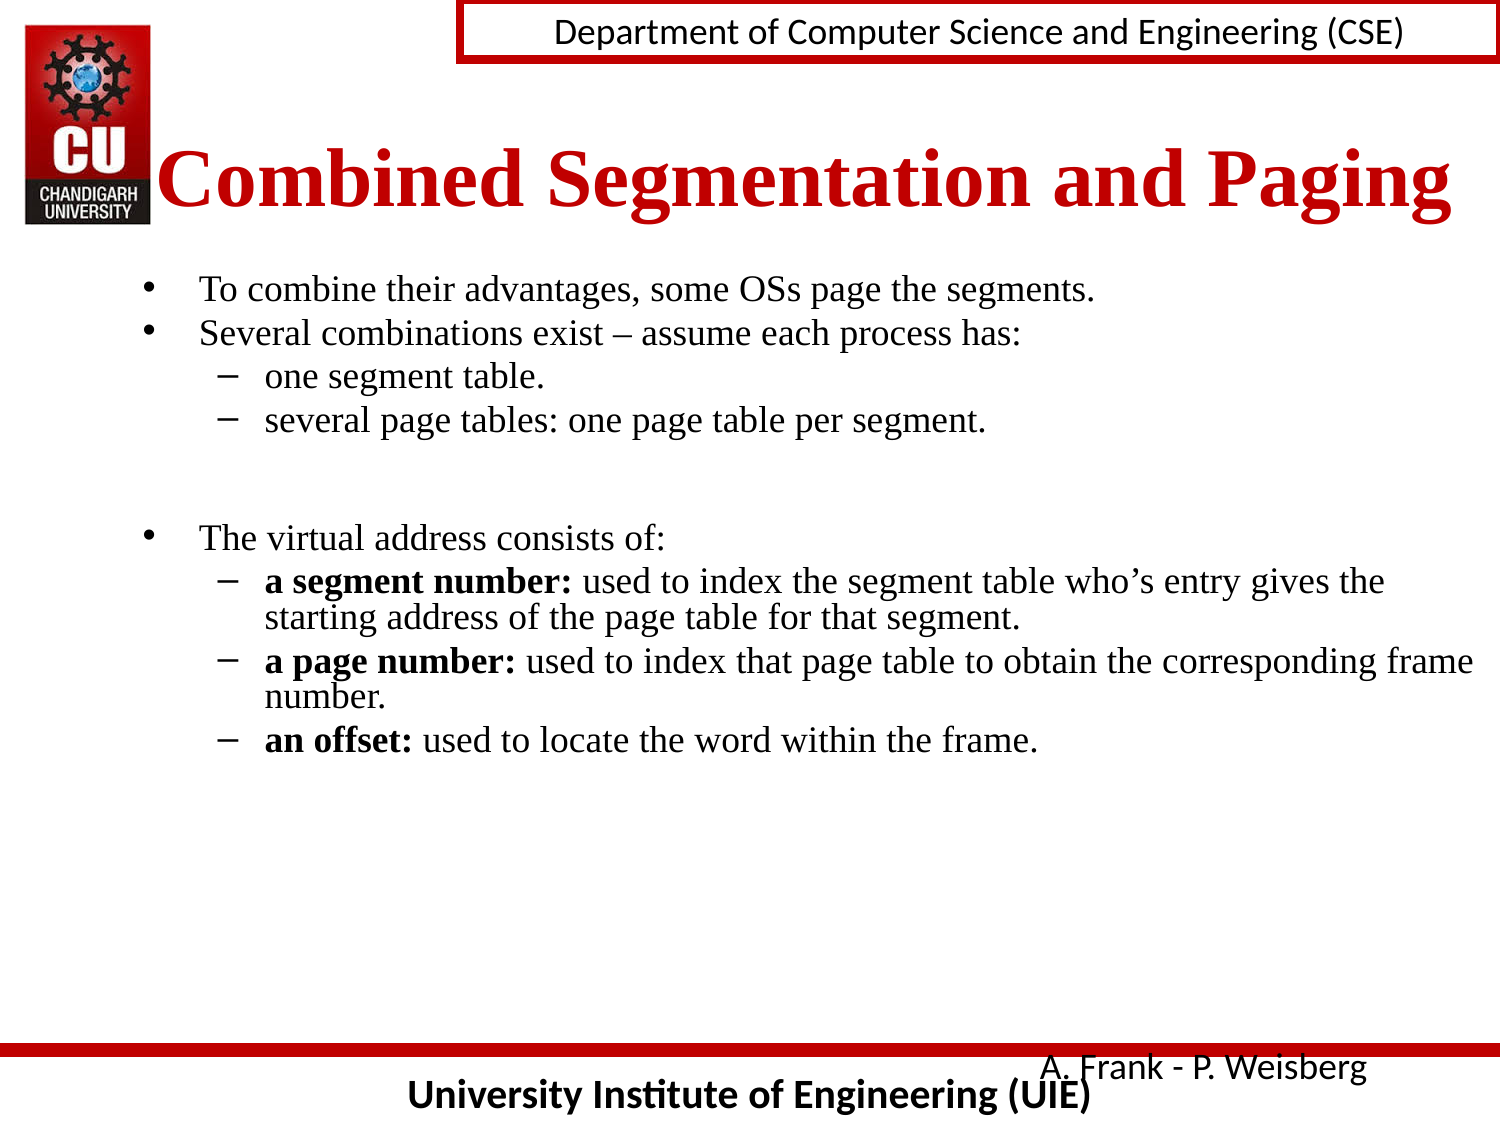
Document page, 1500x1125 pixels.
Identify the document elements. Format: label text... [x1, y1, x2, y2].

list To combine their advantages, some OSs page the segments. Several combinations exist – assume each process has: one segment table. several page tables: one page table per segment. The virtual address consists of: a segment number: used to index the segment table who’s entry gives the starting address of the page table for that segment. a page number: used to index that page table to obtain the corresponding frame number. an offset: used to locate the word within the frame. [127, 265, 1500, 1125]
footer A. Frank - P. Weisberg [1025, 1034, 1500, 1113]
title Combined Segmentation and Paging [129, 130, 1480, 216]
picture [24, 24, 151, 225]
